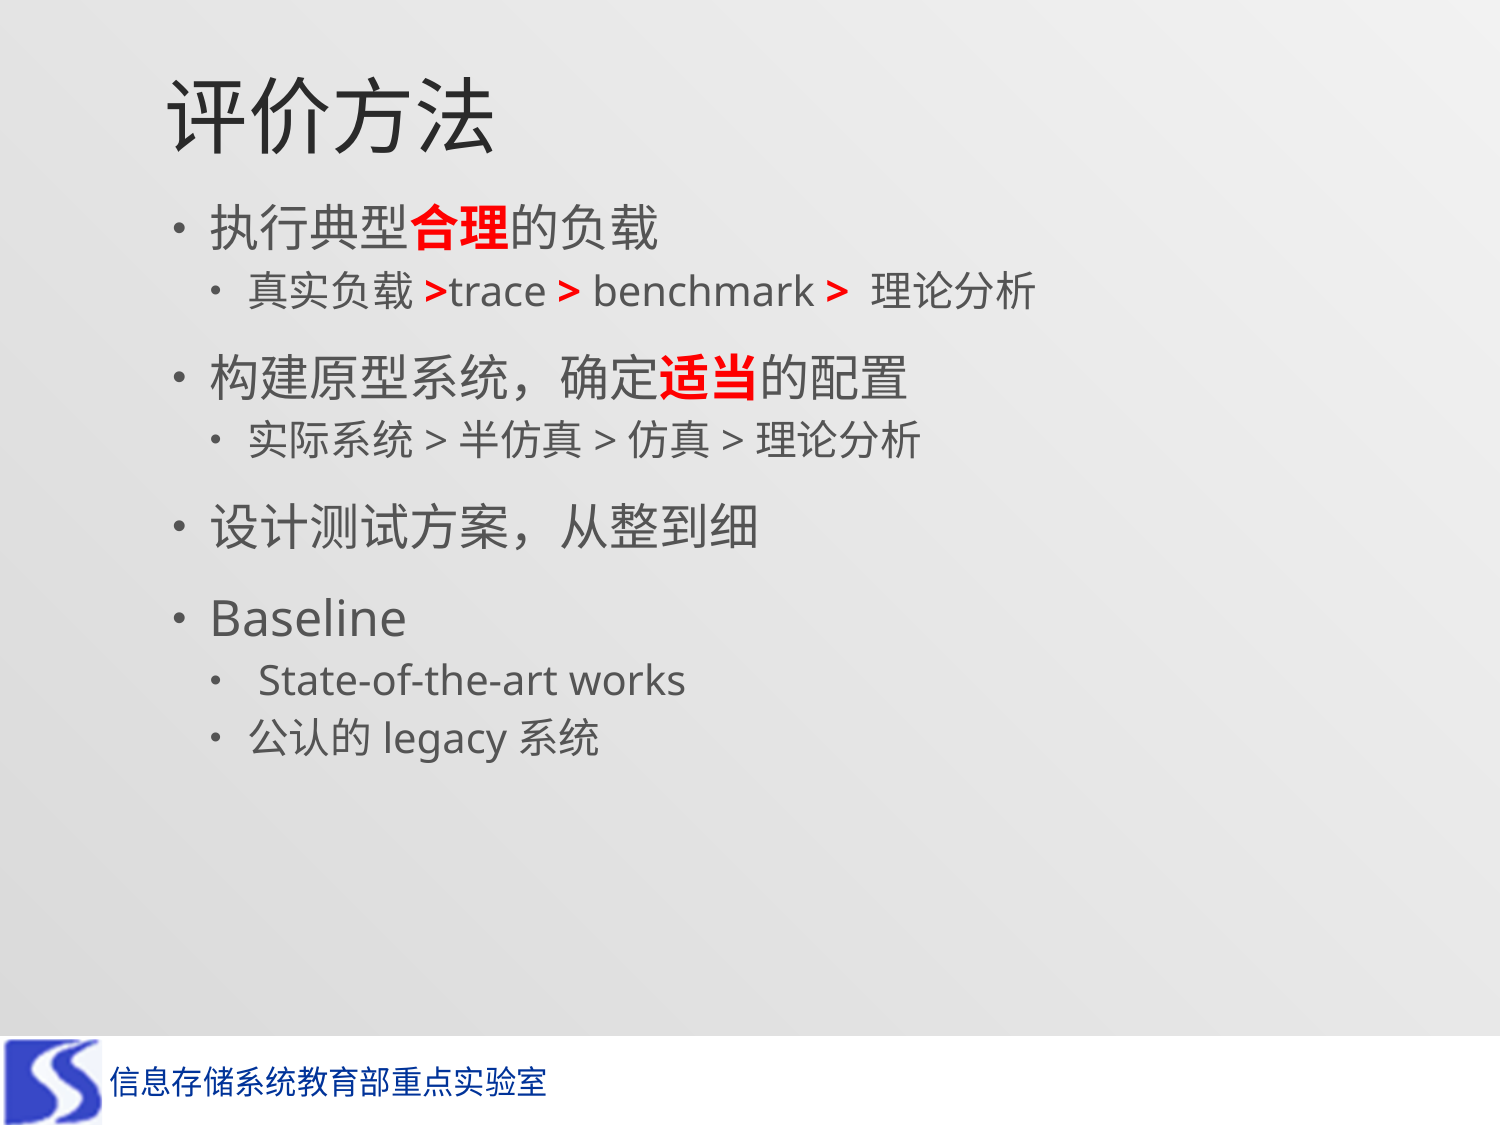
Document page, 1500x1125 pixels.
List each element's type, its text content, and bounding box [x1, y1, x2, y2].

title 评价方法 [149, 45, 1351, 173]
list 执行典型合理的负载 真实负载>trace > benchmark > 理论分析 构建原型系统，确定适当的配置 实际系统>半仿真>仿真>理论分析 设计测试方案，从整到细 Baseline State-of-the-art works 公认的legacy系统 [149, 196, 1351, 1013]
